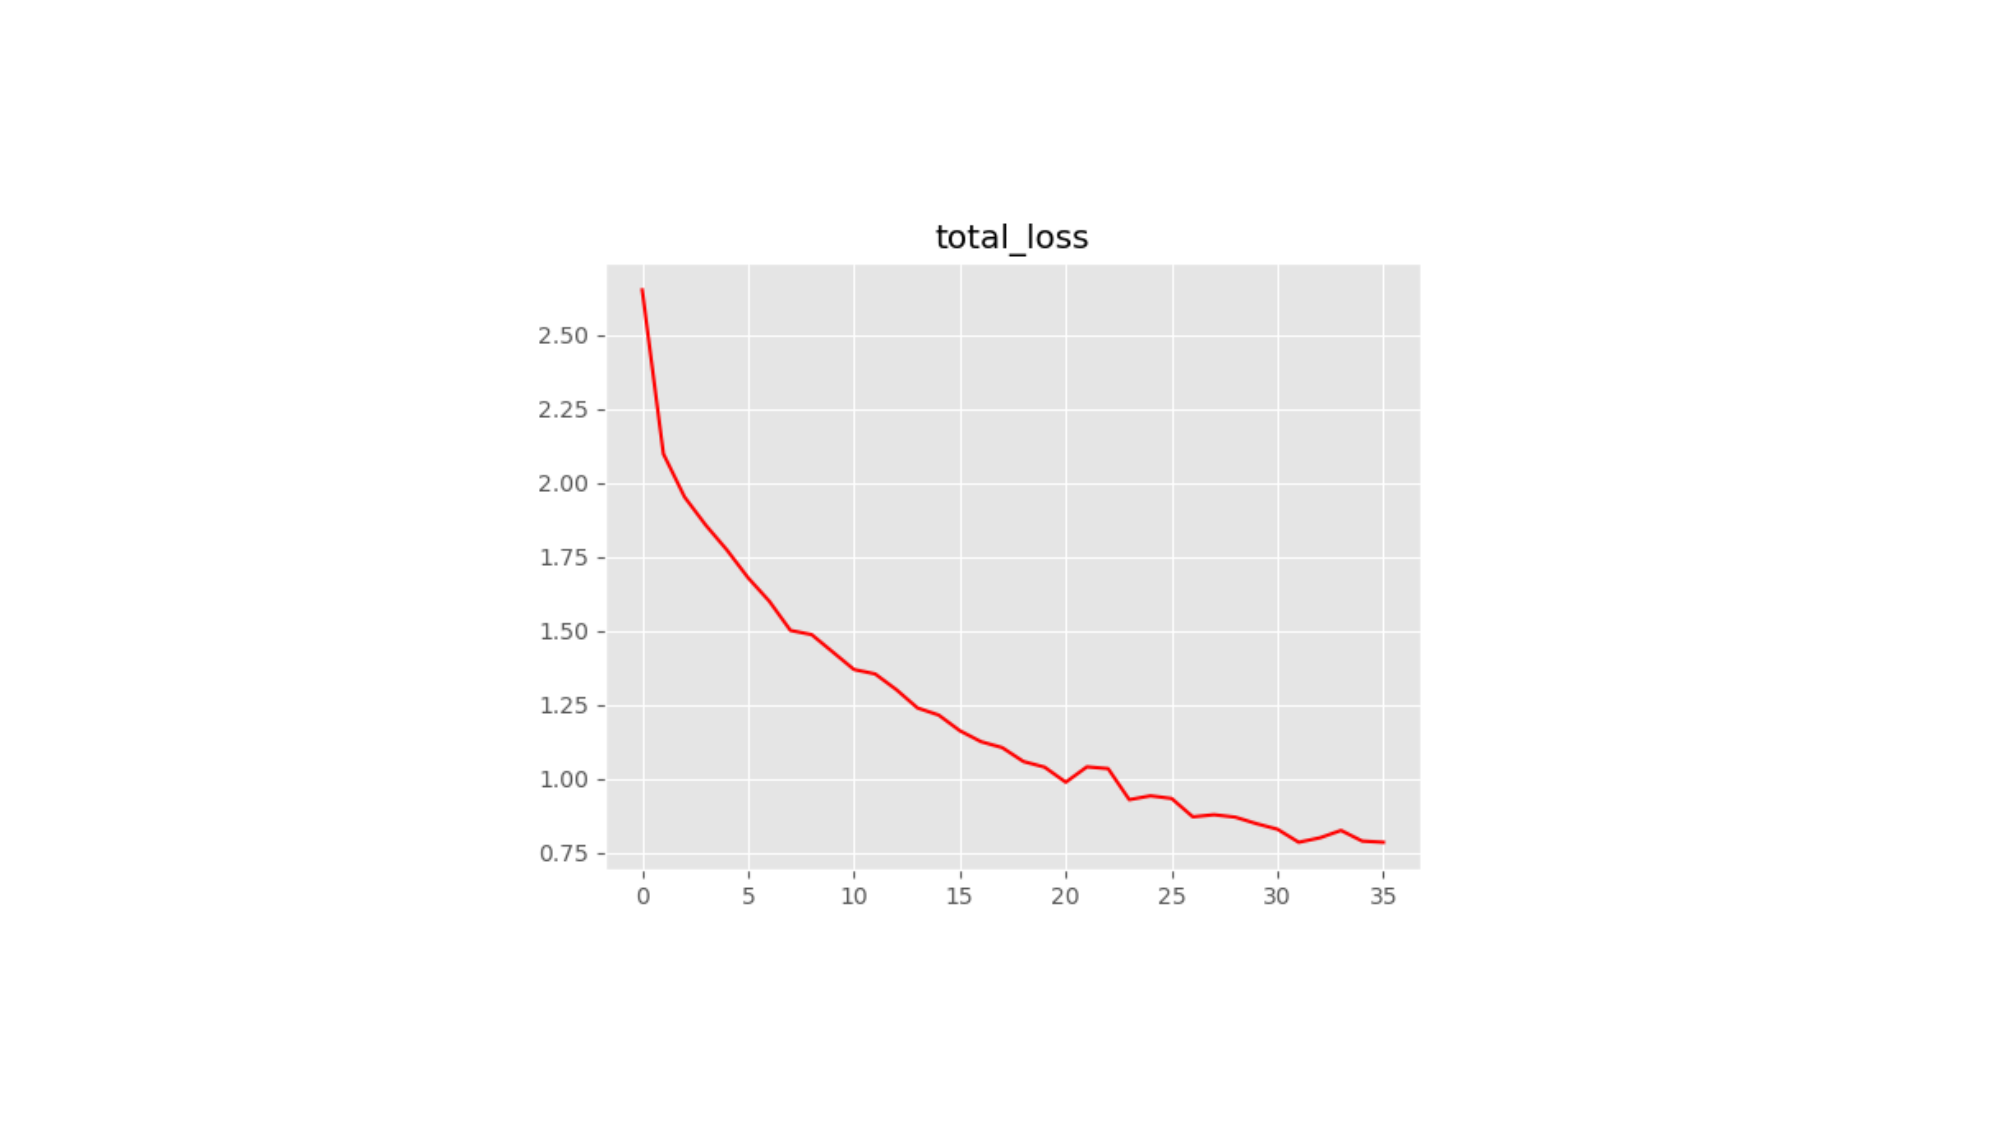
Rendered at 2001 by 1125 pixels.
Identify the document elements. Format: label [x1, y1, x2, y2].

picture [474, 168, 1526, 957]
